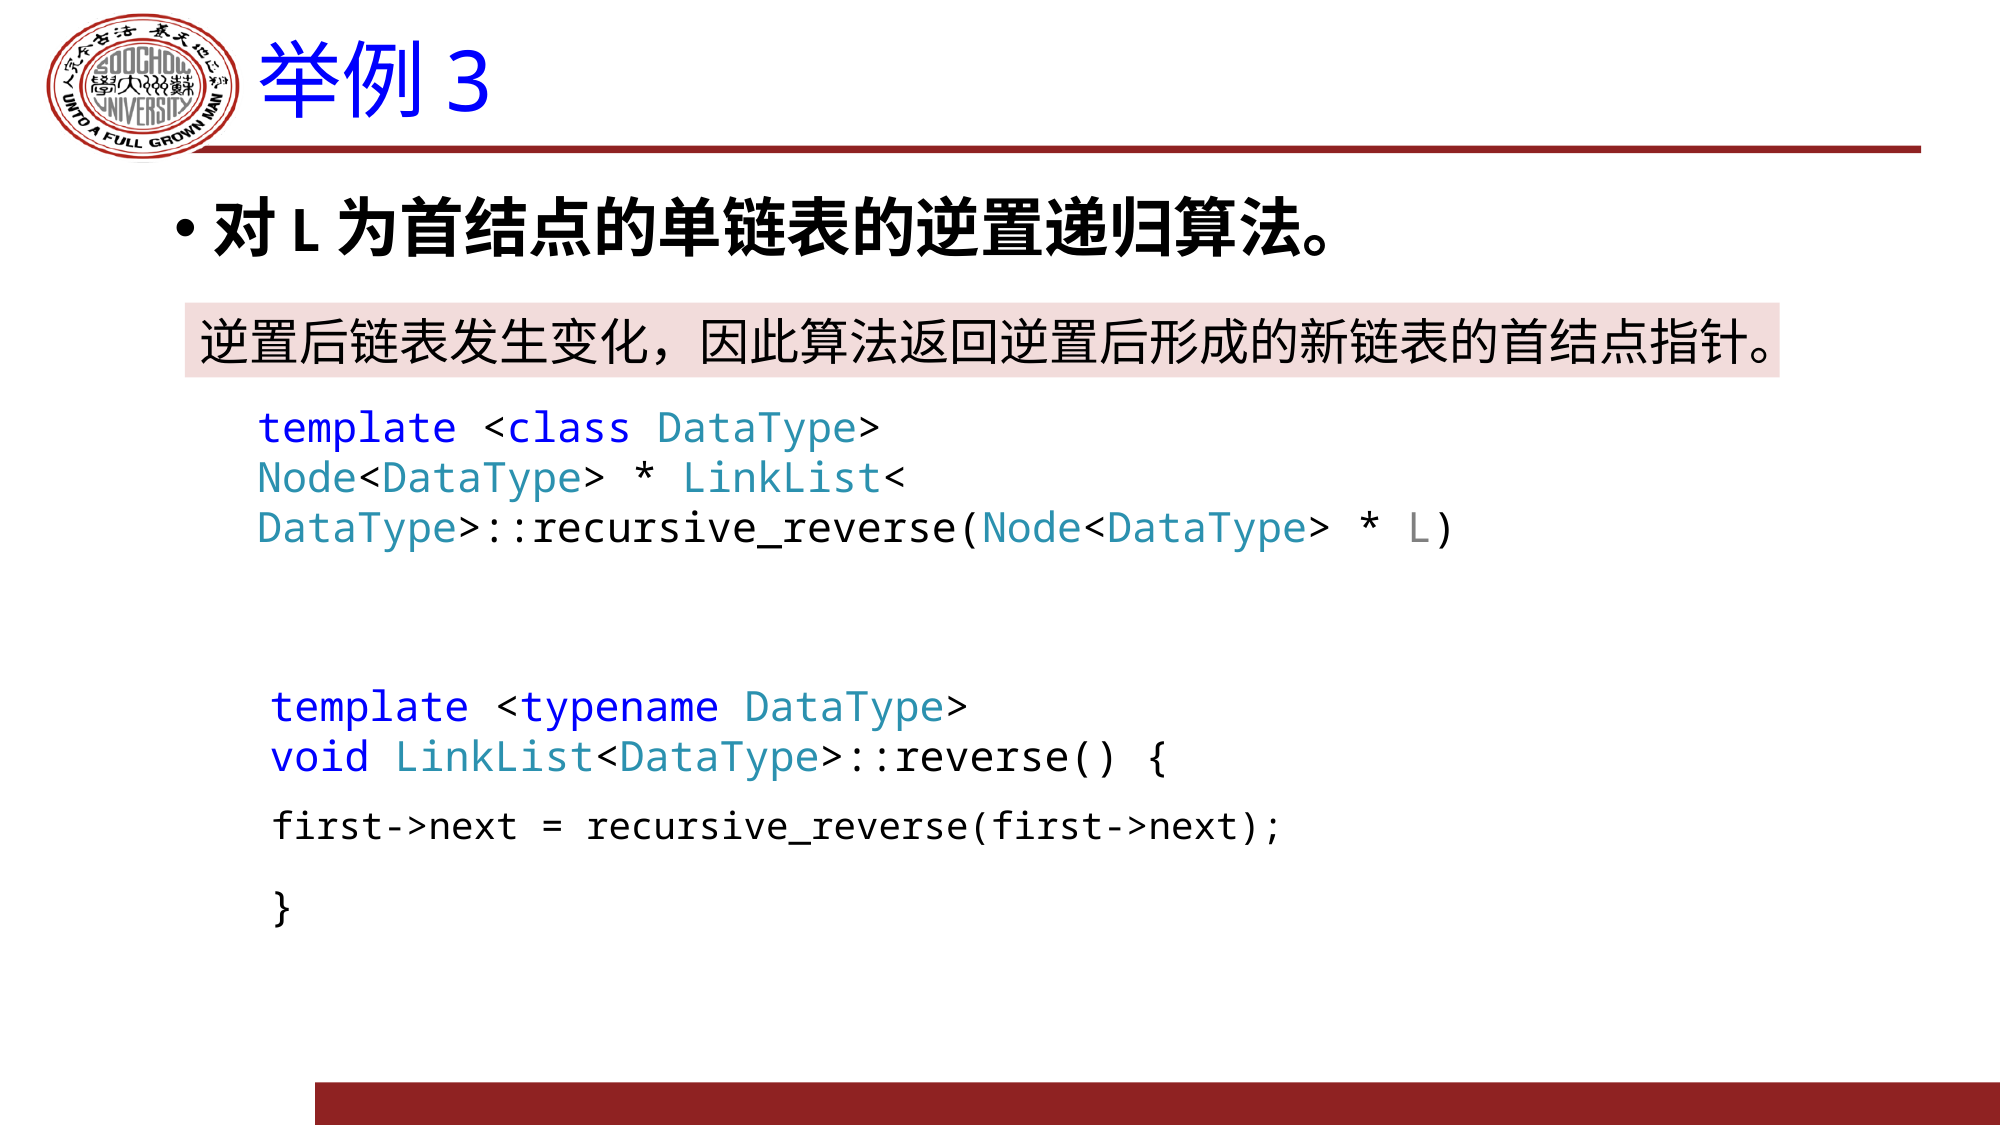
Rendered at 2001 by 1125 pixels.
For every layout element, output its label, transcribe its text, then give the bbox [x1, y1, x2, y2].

text_box template <typename DataType> void LinkList<DataType>::reverse() { } [254, 672, 1610, 938]
text_box first->next = recursive_reverse(first->next); [256, 795, 1299, 855]
text_box 逆置后链表发生变化，因此算法返回逆置后形成的新链表的首结点指针。 [184, 302, 1780, 378]
title 举例3 [242, 30, 1922, 138]
text_box template <class DataType> Node<DataType> * LinkList< DataType>::recursive_reverse(Node<DataType> * L) [242, 393, 1876, 559]
picture [40, 9, 246, 163]
list 对L为首结点的单链表的逆置递归算法。 [159, 188, 1922, 352]
